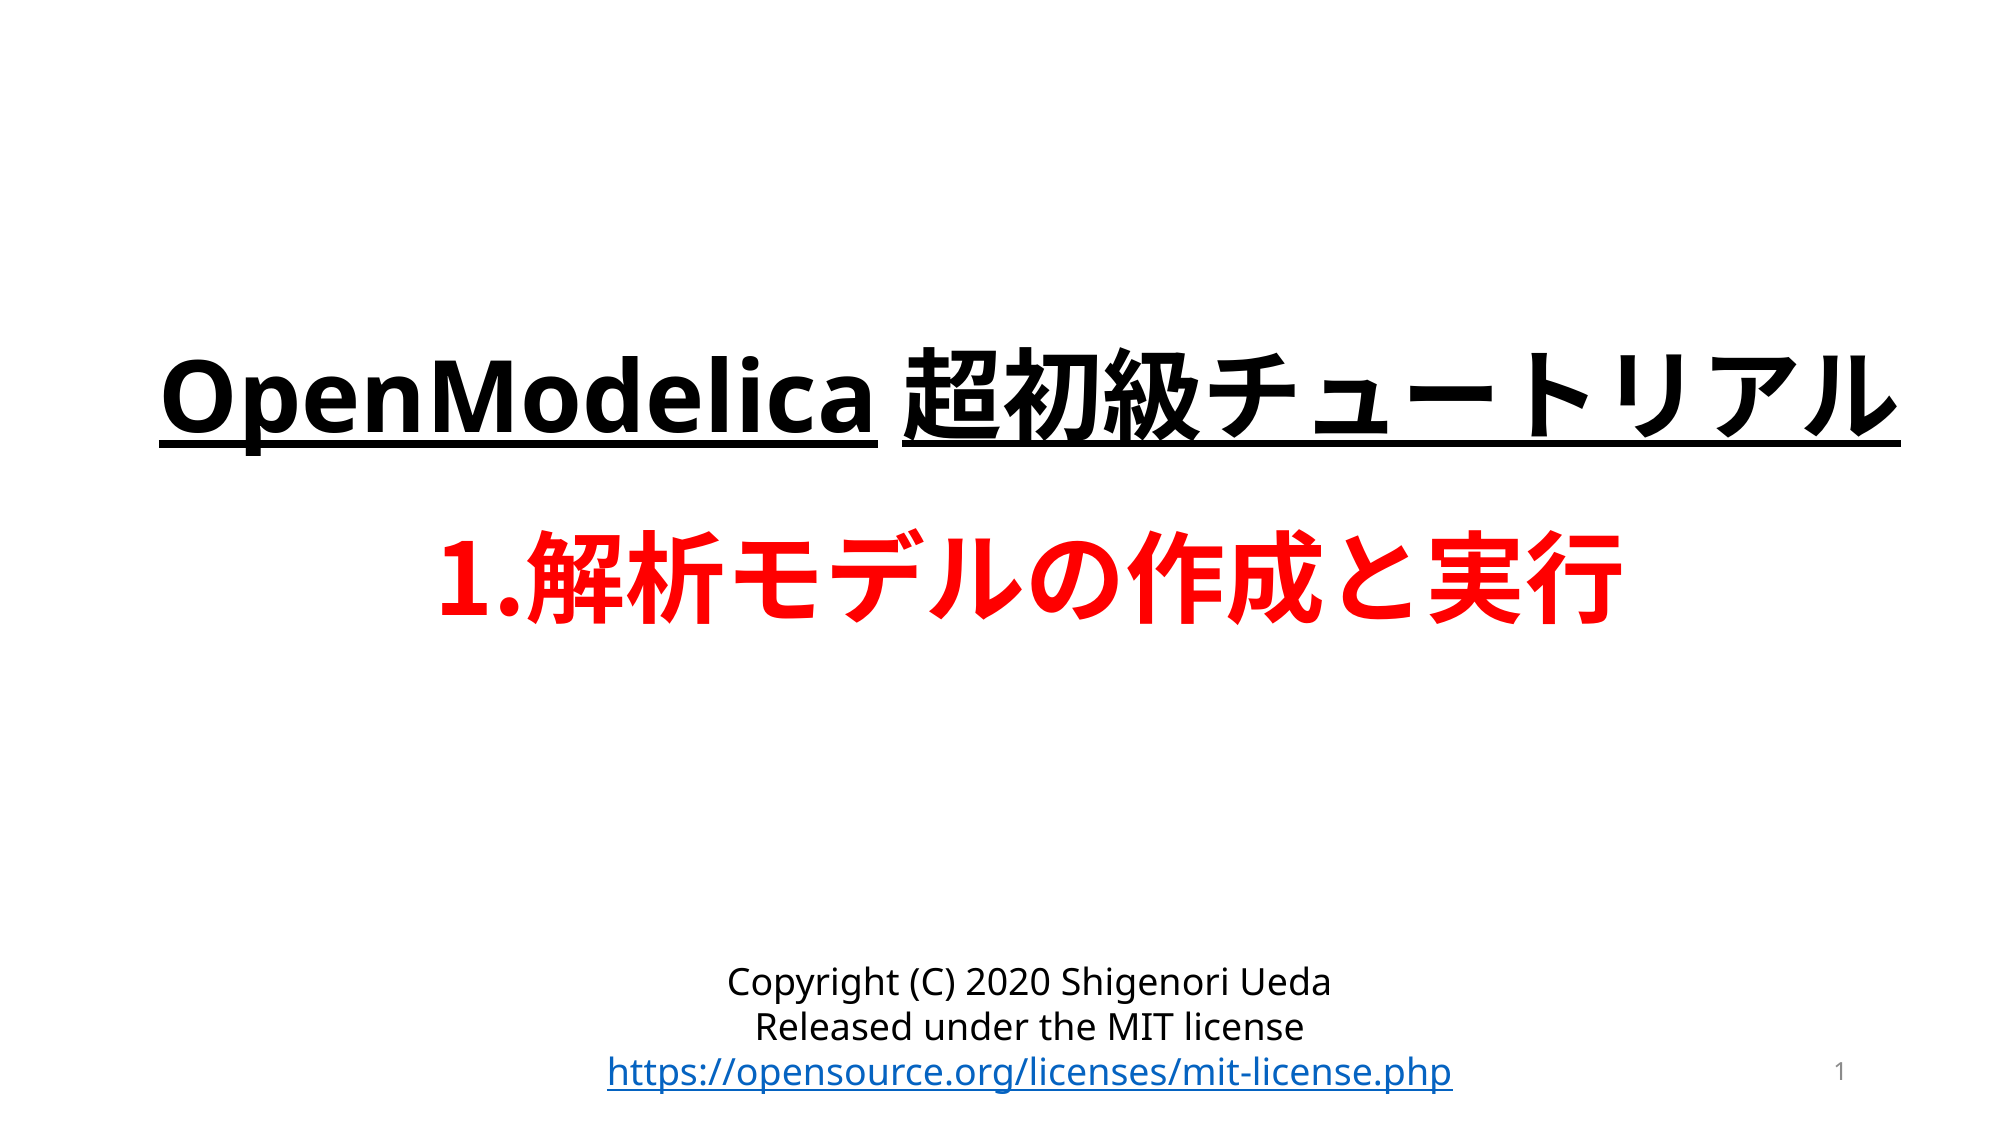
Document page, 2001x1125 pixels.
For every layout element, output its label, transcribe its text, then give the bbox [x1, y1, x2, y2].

text_box Copyright (C) 2020 Shigenori Ueda Released under the MIT license https://opensource.org/licenses/mit-license.php [529, 950, 1530, 1125]
text_box 解析モデルの作成と実行 [419, 508, 1641, 644]
text_box OpenModelica超初級チュートリアル [144, 325, 1916, 460]
slide_number 1 [1412, 1042, 1863, 1103]
